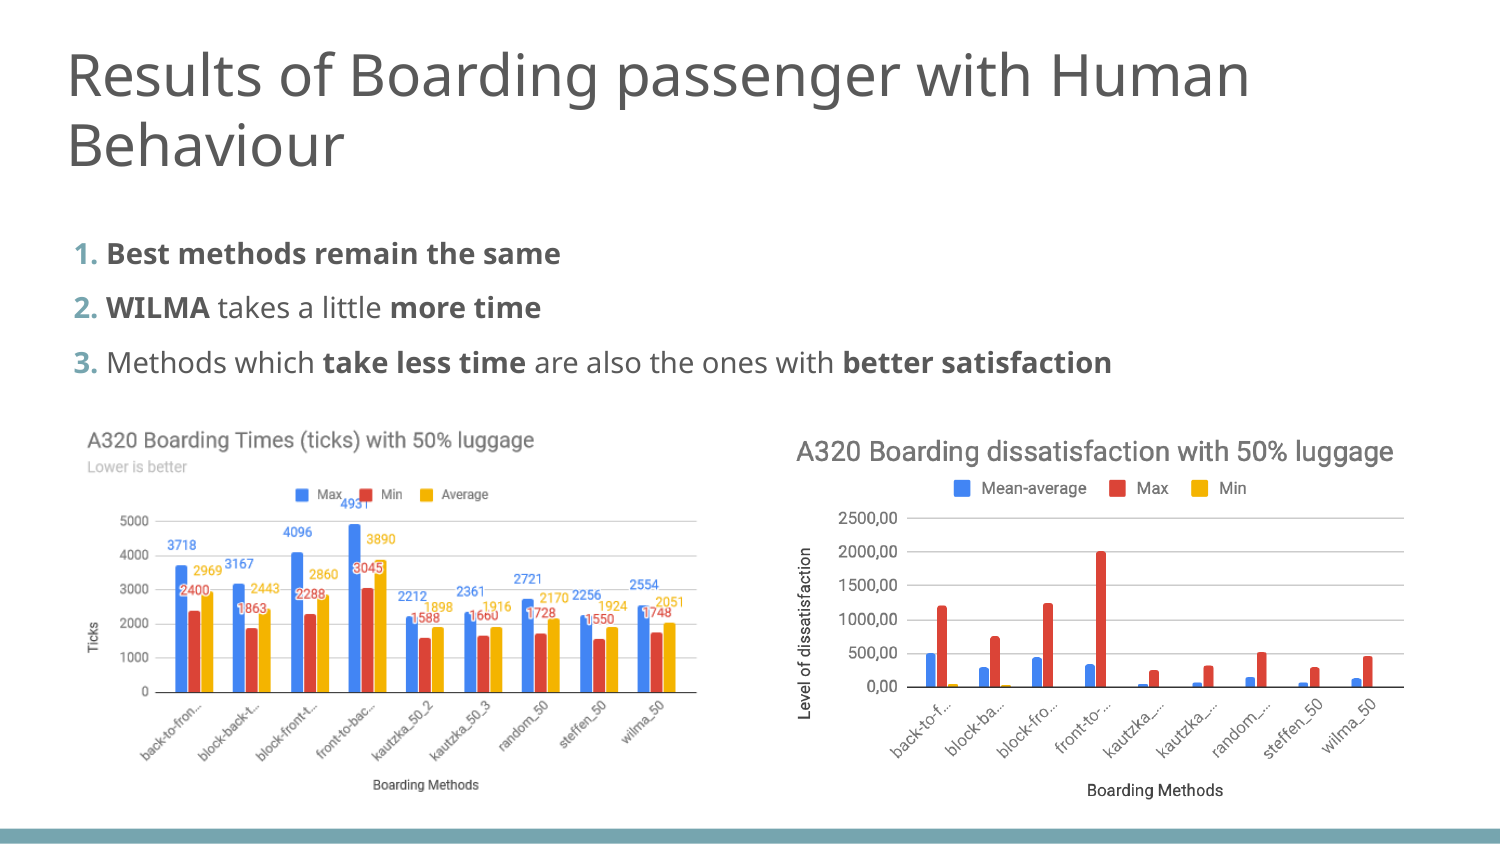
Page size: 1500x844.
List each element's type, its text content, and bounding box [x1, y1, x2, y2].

picture [784, 432, 1416, 810]
text_box [0, 828, 1500, 844]
title Results of Boarding passenger with Human Behaviour [51, 23, 1449, 117]
text_box 1. Best methods remain the same 2. WILMA takes a little more time 3. Methods which take less time are also the ones with better satisfaction [51, 209, 1449, 400]
picture [77, 417, 710, 803]
